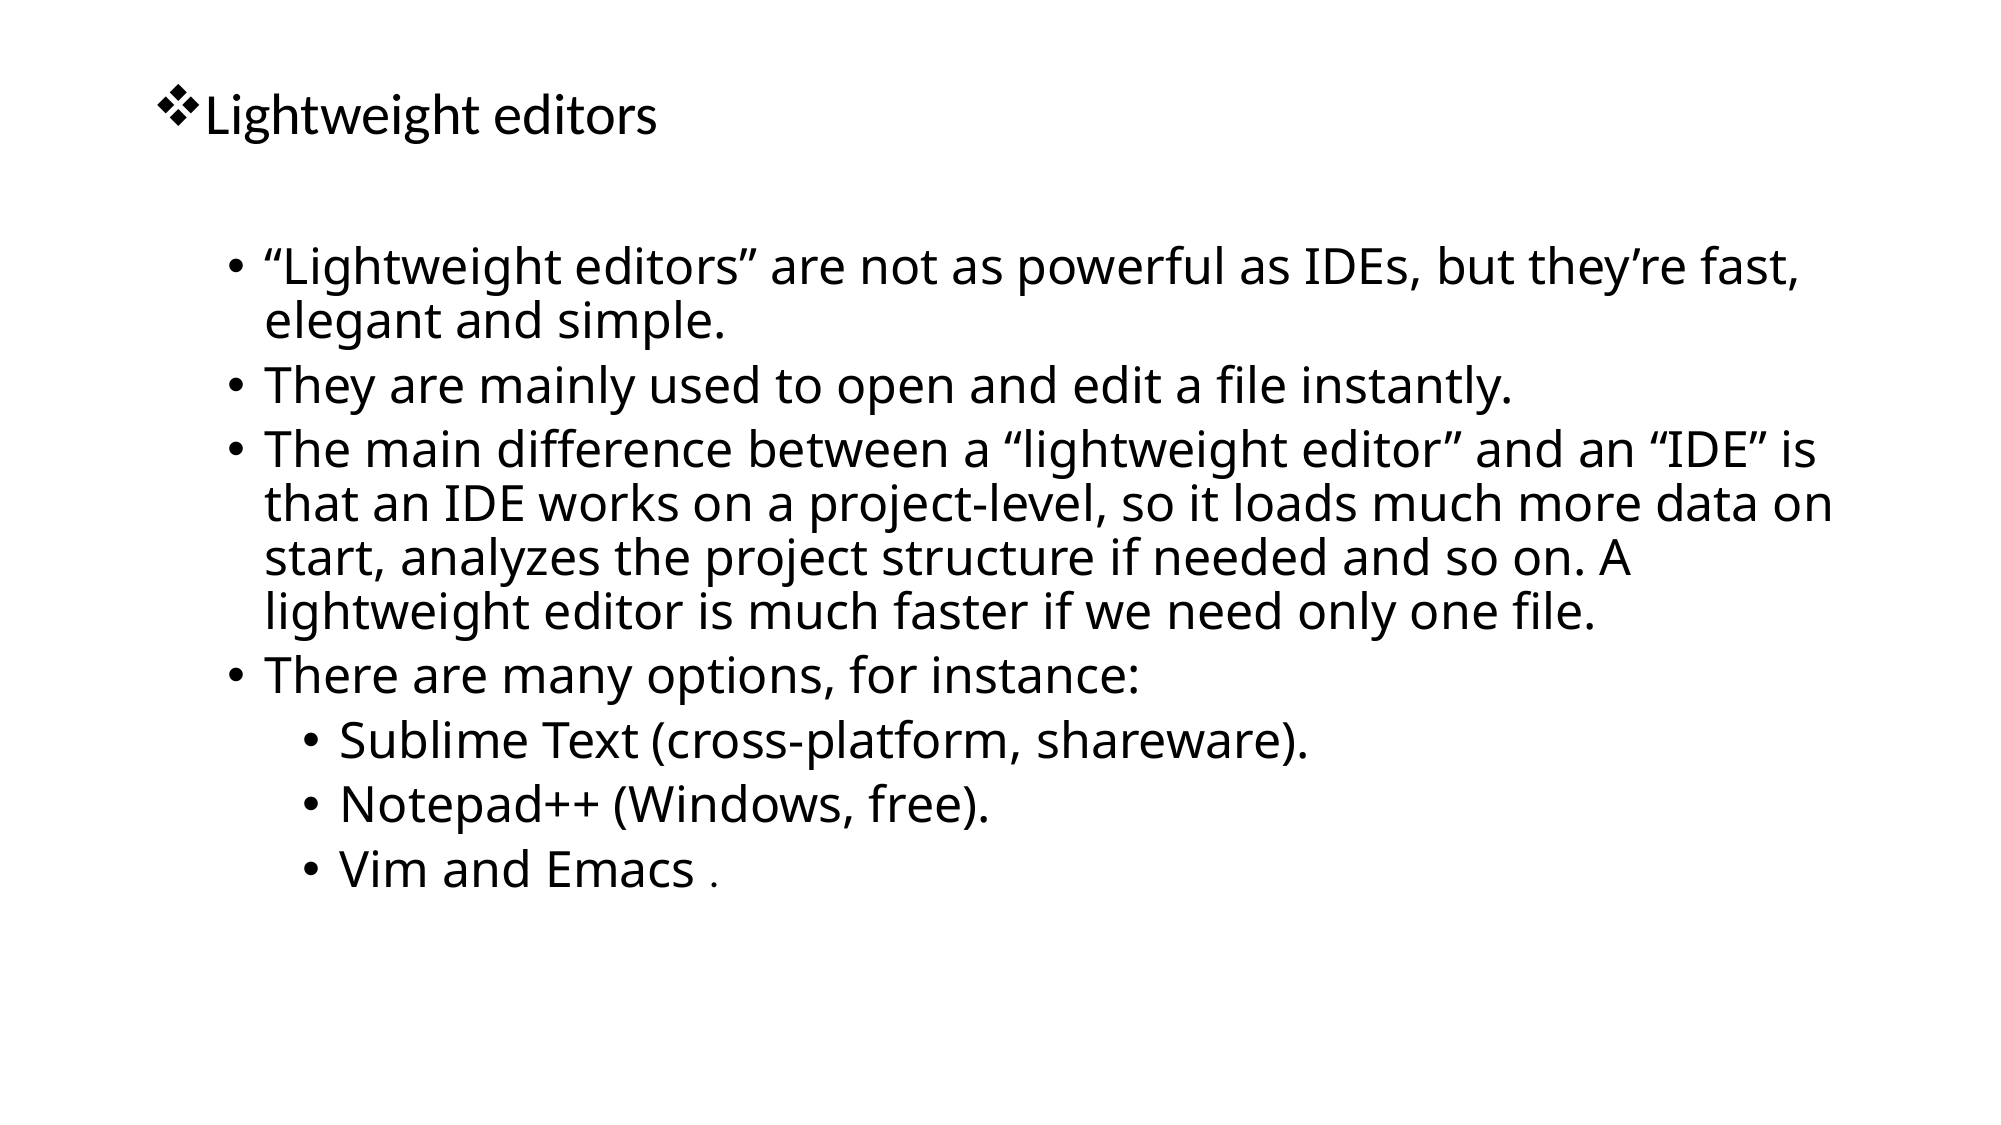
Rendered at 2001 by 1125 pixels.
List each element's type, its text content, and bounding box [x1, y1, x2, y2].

list Lightweight editors “Lightweight editors” are not as powerful as IDEs, but they’re fast, elegant and simple. They are mainly used to open and edit a file instantly. The main difference between a “lightweight editor” and an “IDE” is that an IDE works on a project-level, so it loads much more data on start, analyzes the project structure if needed and so on. A lightweight editor is much faster if we need only one file. There are many options, for instance: Sublime Text (cross-platform, shareware). Notepad++ (Windows, free). Vim and Emacs . [137, 77, 1863, 1014]
